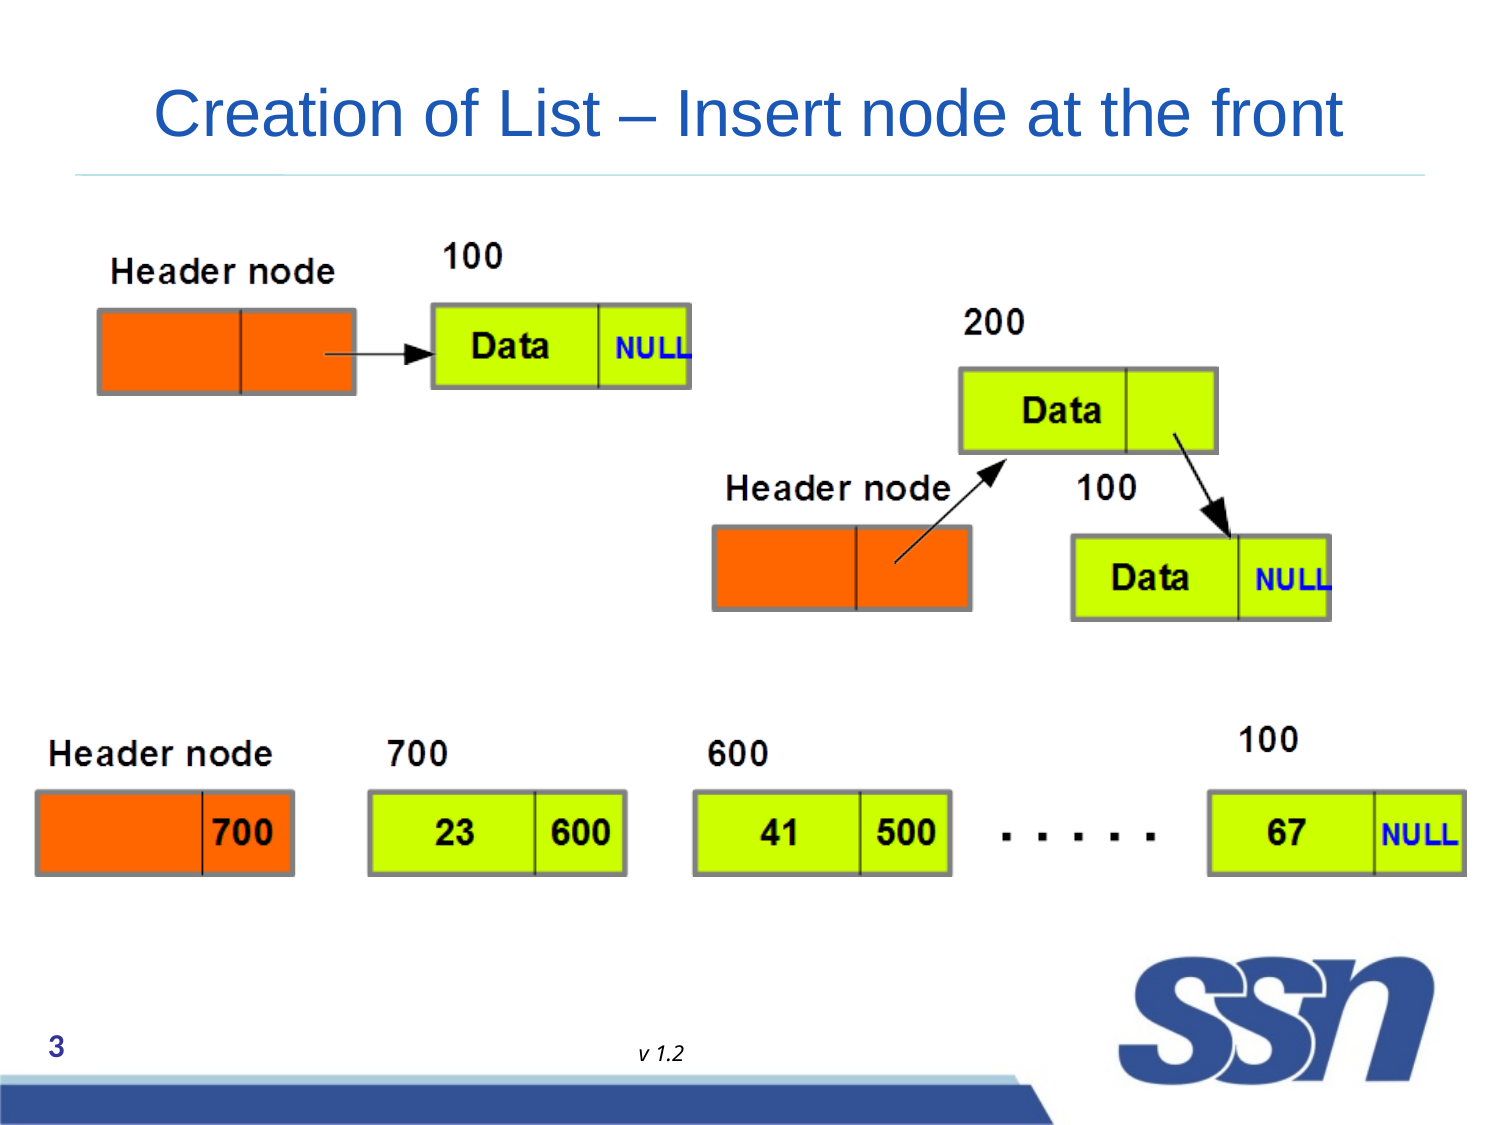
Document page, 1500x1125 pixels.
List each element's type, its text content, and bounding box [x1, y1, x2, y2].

picture [427, 226, 549, 287]
picture [957, 365, 1332, 622]
title Creation of List – Insert node at the front [75, 45, 1425, 175]
picture [33, 710, 1467, 878]
picture [0, 913, 1500, 1125]
picture [949, 292, 1071, 353]
picture [95, 242, 692, 396]
picture [710, 457, 1037, 612]
